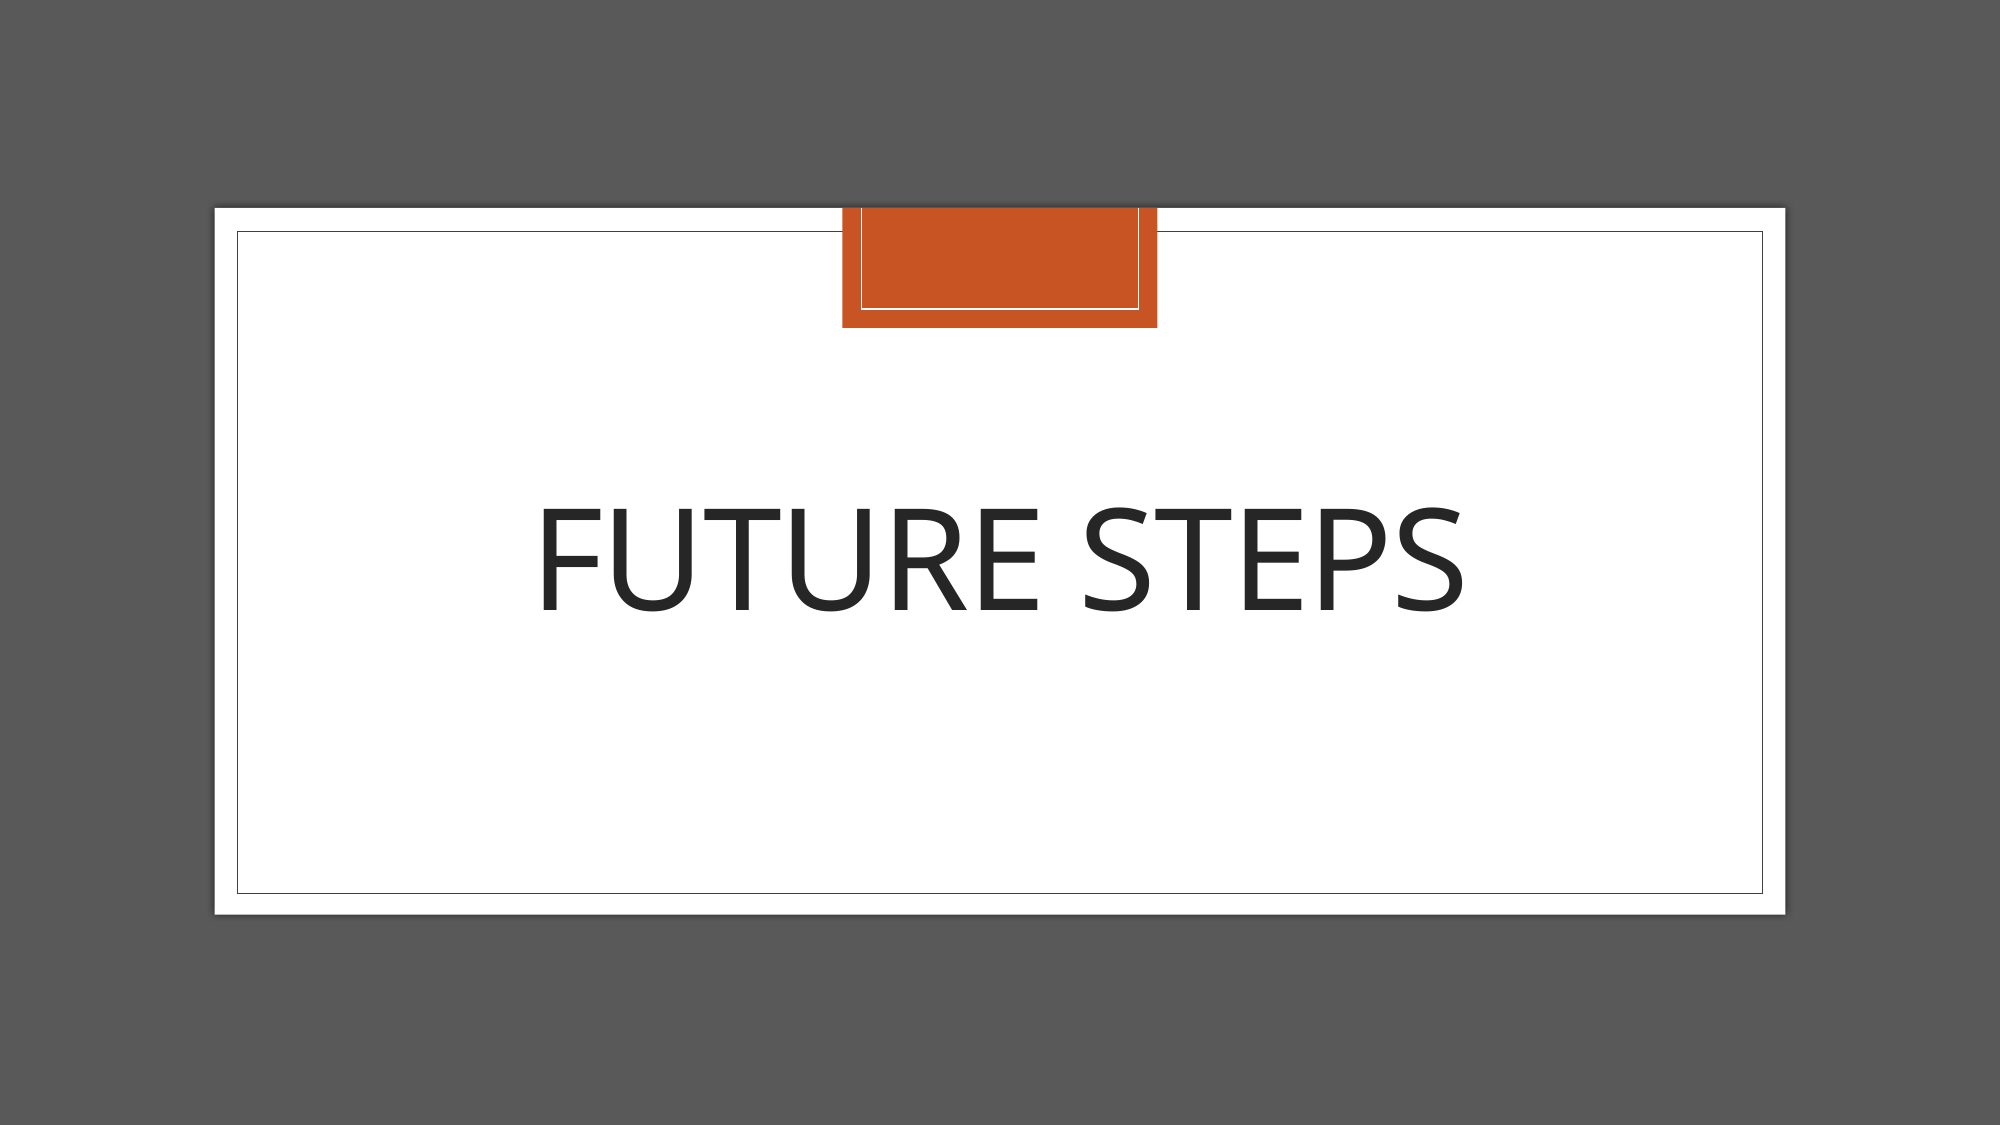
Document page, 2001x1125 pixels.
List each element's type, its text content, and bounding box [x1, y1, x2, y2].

title Future steps [267, 368, 1733, 769]
